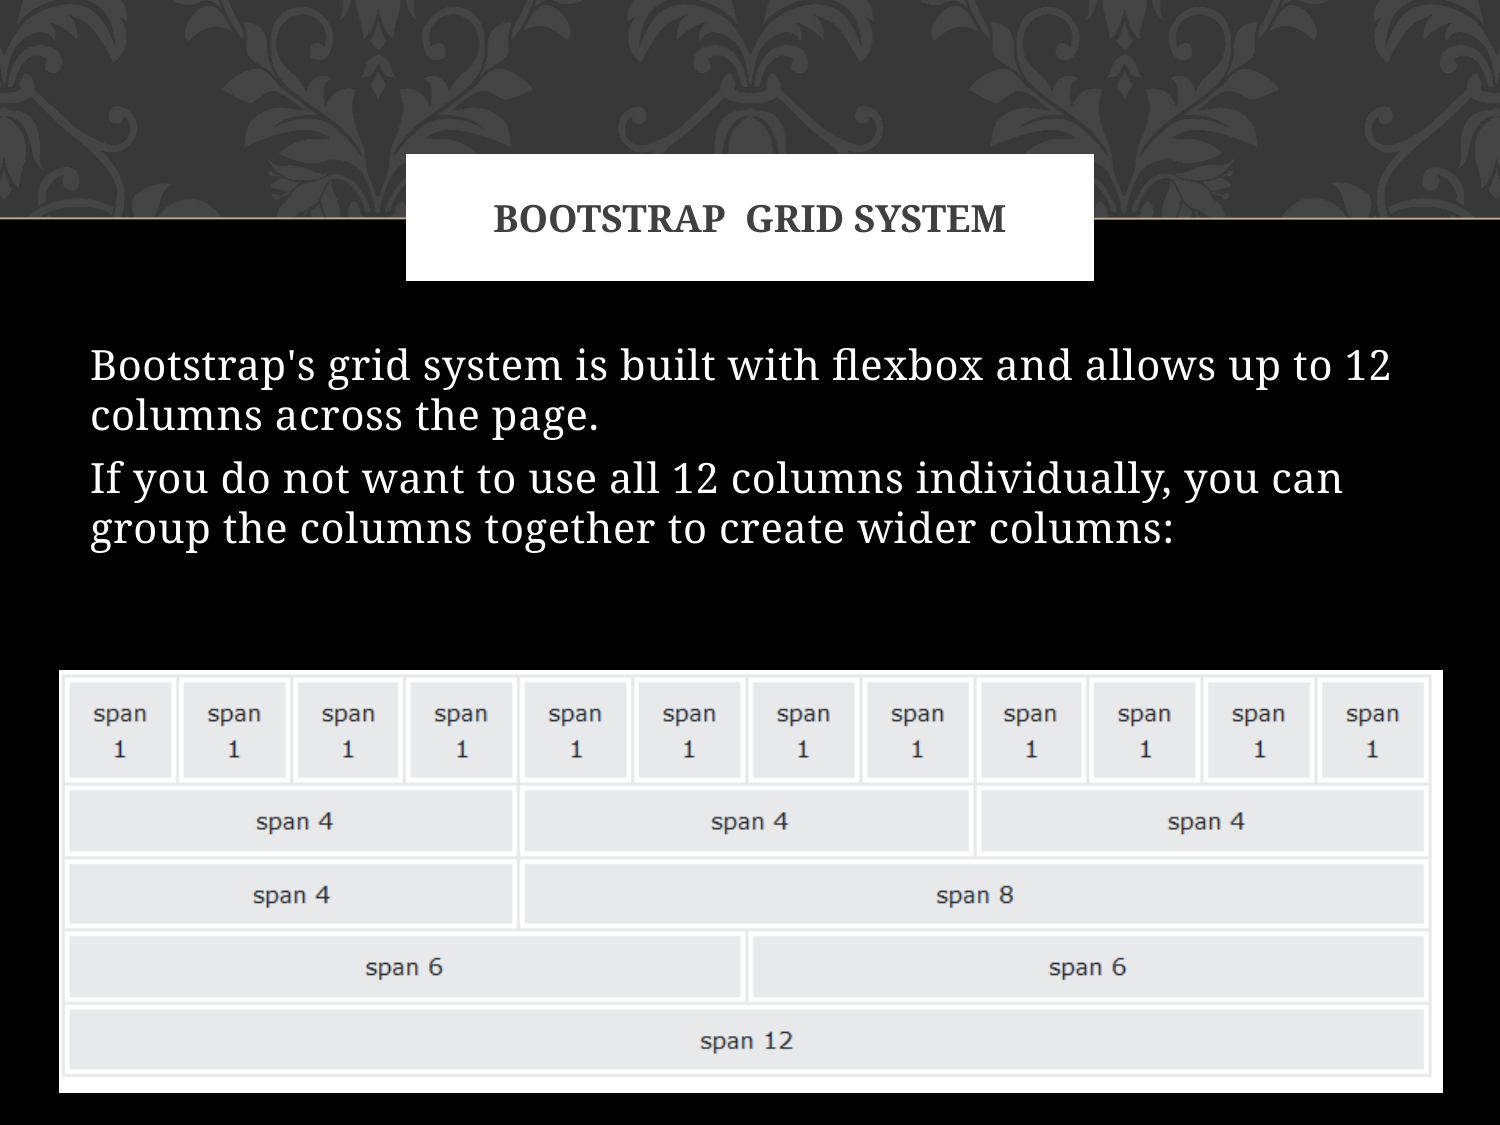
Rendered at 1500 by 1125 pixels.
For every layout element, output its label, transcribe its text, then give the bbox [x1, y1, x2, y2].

list Bootstrap's grid system is built with flexbox and allows up to 12 columns across the page. If you do not want to use all 12 columns individually, you can group the columns together to create wider columns: [75, 331, 1425, 670]
picture [59, 670, 1443, 1093]
title Bootstrap Grid System [406, 154, 1094, 281]
